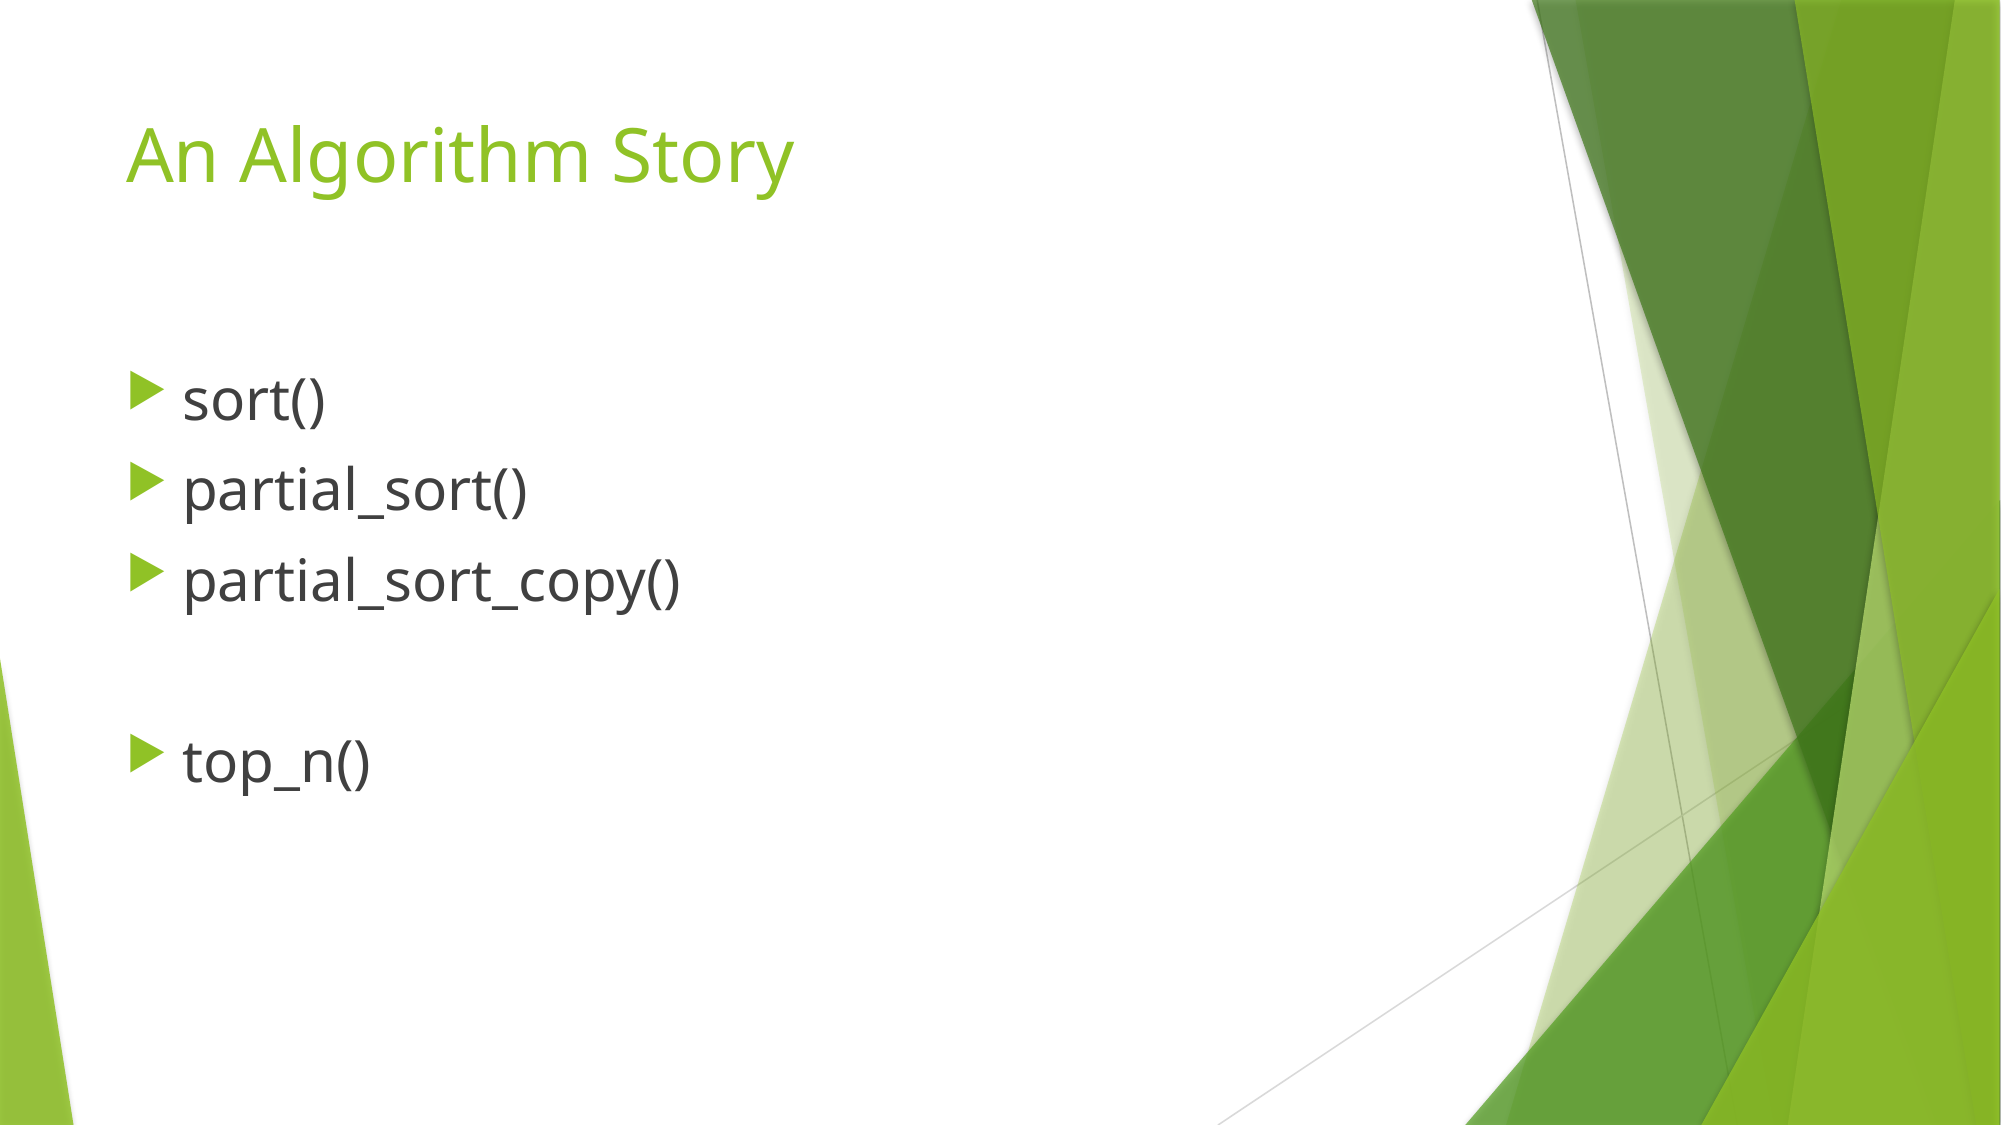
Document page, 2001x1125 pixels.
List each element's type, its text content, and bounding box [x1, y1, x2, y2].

title An Algorithm Story [111, 99, 1522, 317]
list sort() partial_sort() partial_sort_copy() top_n() [111, 354, 1522, 992]
